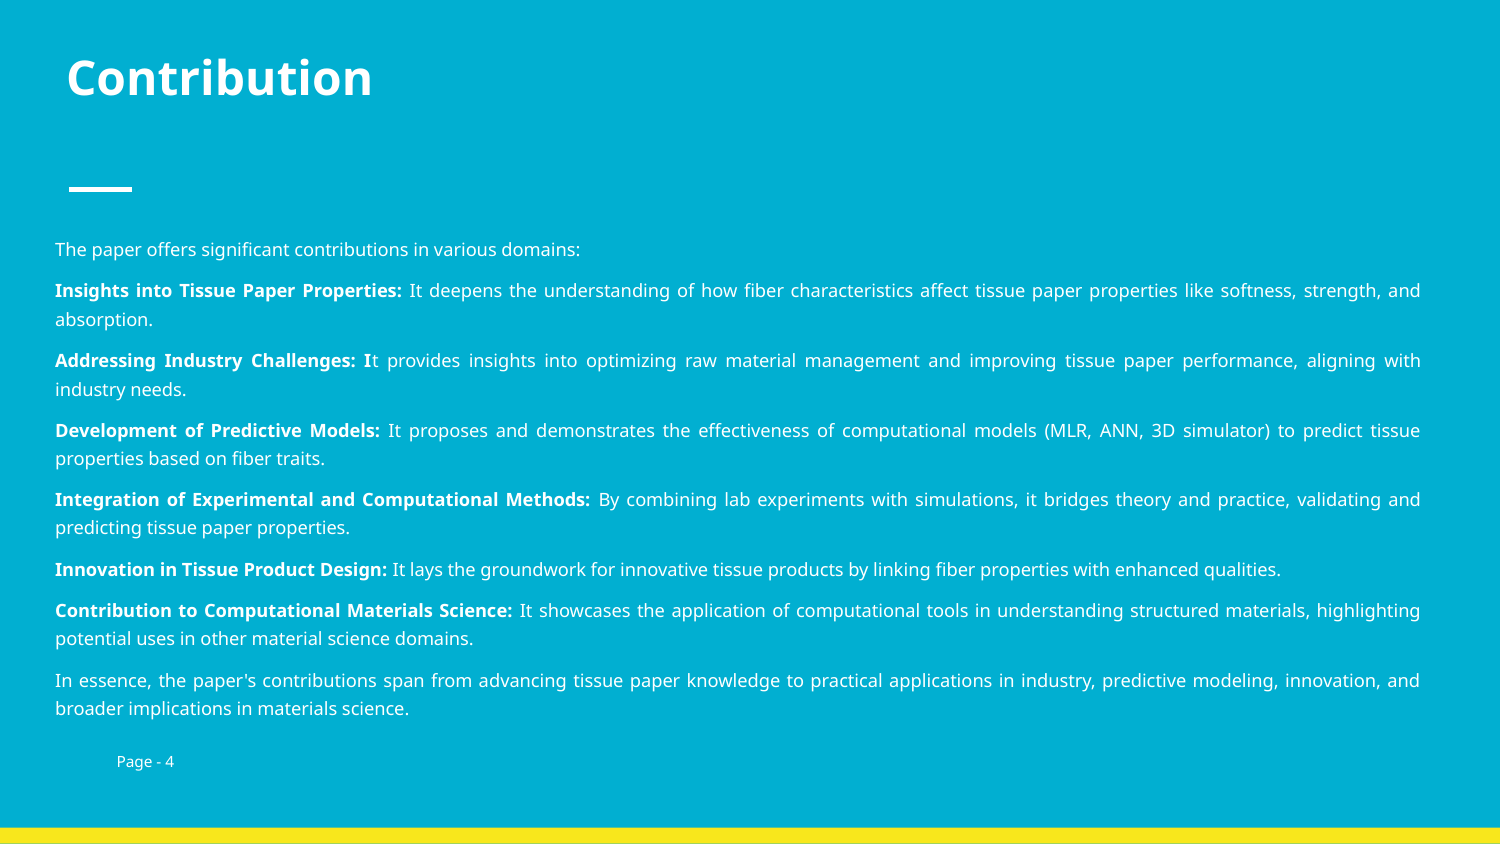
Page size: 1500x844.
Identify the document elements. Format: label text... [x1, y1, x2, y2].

list The paper offers significant contributions in various domains: Insights into Tissue Paper Properties: It deepens the understanding of how fiber characteristics affect tissue paper properties like softness, strength, and absorption. Addressing Industry Challenges: It provides insights into optimizing raw material management and improving tissue paper performance, aligning with industry needs. Development of Predictive Models: It proposes and demonstrates the effectiveness of computational models (MLR, ANN, 3D simulator) to predict tissue properties based on fiber traits. Integration of Experimental and Computational Methods: By combining lab experiments with simulations, it bridges theory and practice, validating and predicting tissue paper properties. Innovation in Tissue Product Design: It lays the groundwork for innovative tissue products by linking fiber properties with enhanced qualities. Contribution to Computational Materials Science: It showcases the application of computational tools in understanding structured materials, highlighting potential uses in other material science domains. In essence, the paper's contributions span from advancing tissue paper knowledge to practical applications in industry, predictive modeling, innovation, and broader implications in materials science. Page - 4 [40, 193, 1438, 791]
title Contribution [51, 19, 1449, 125]
